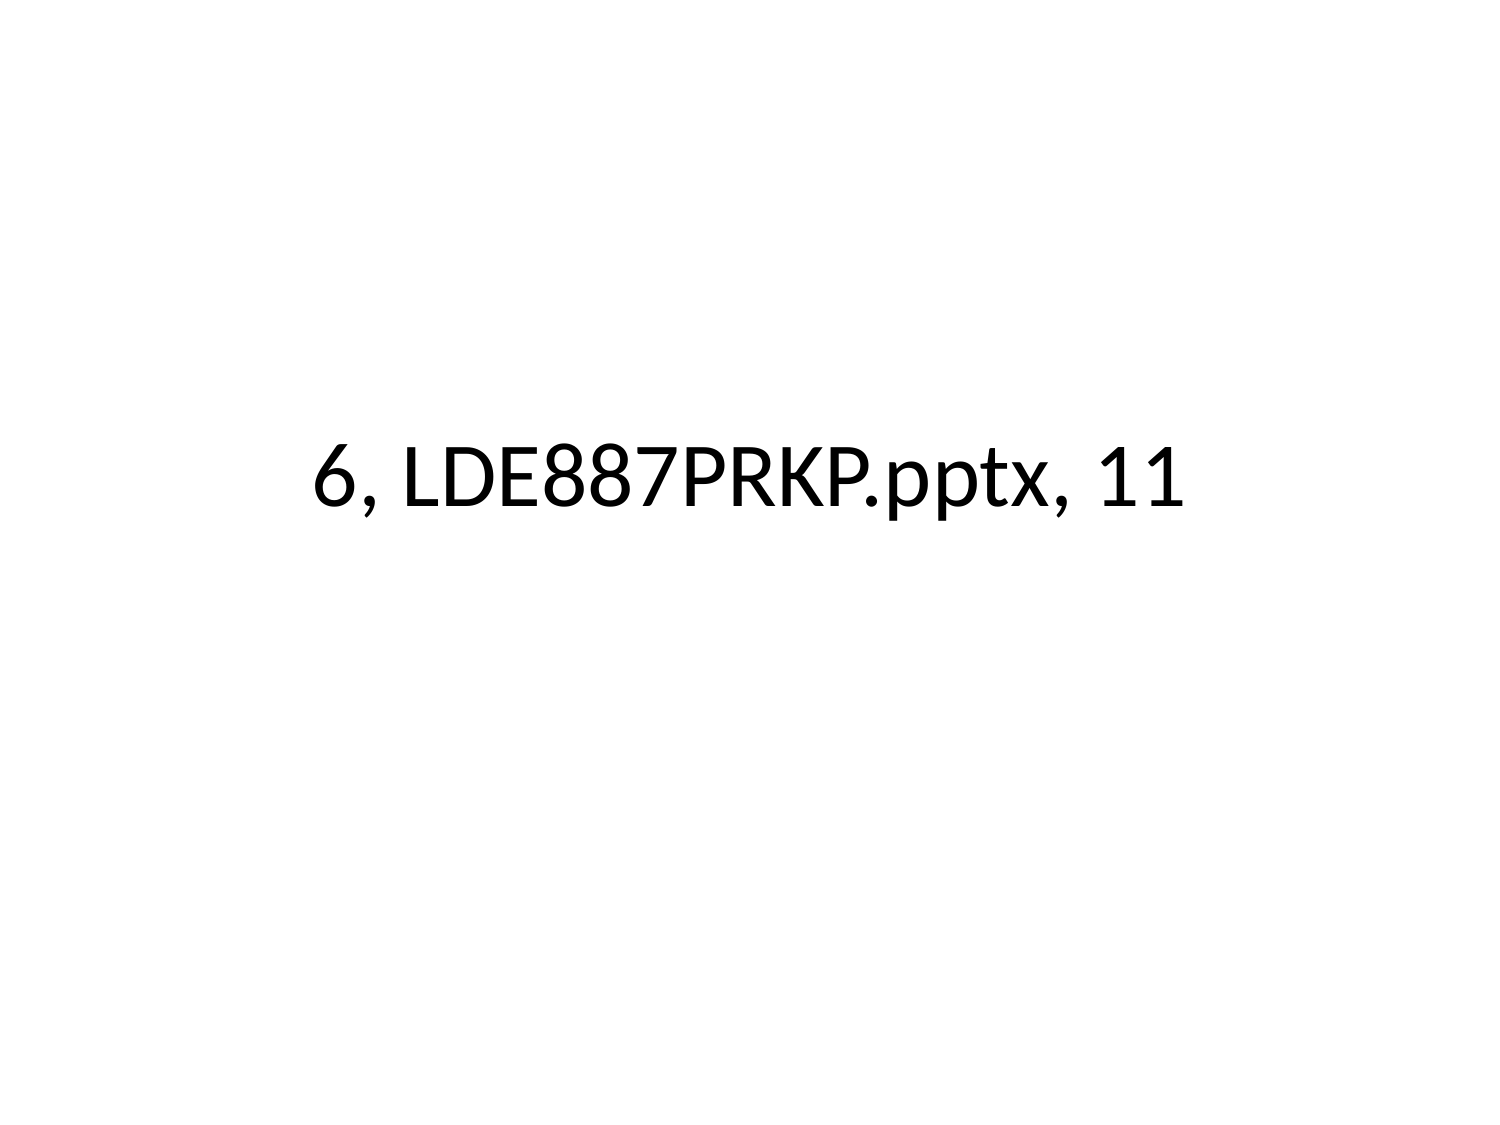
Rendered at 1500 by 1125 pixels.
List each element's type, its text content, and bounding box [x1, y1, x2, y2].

title 6, LDE887PRKP.pptx, 11 [112, 349, 1388, 591]
